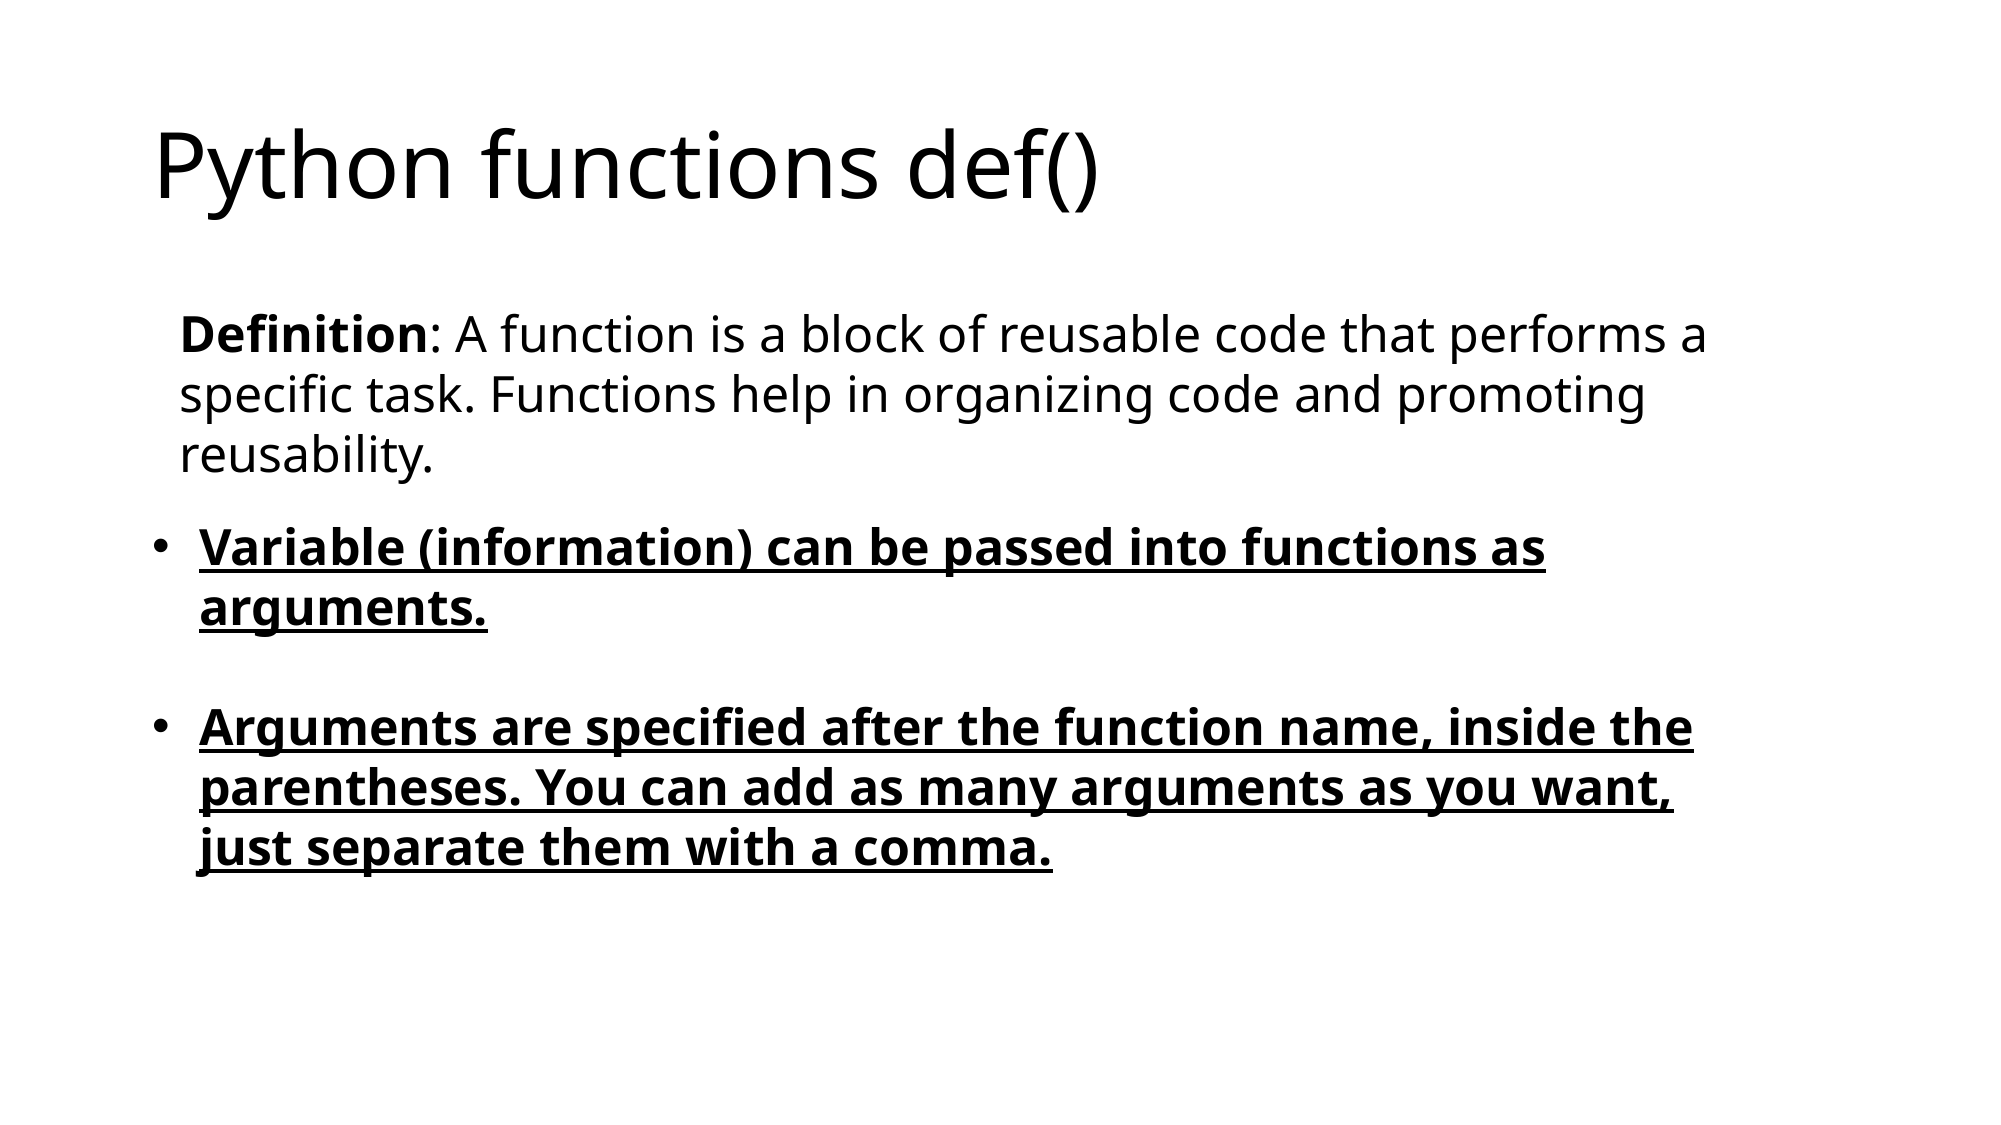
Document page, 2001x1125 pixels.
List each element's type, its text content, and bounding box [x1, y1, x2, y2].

title Python functions def() [137, 59, 1863, 278]
text_box Variable (information) can be passed into functions as arguments. Arguments are specified after the function name, inside the parentheses. You can add as many arguments as you want, just separate them with a comma. [137, 508, 1785, 883]
text_box Definition: A function is a block of reusable code that performs a specific task. Functions help in organizing code and promoting reusability. [165, 294, 1800, 490]
